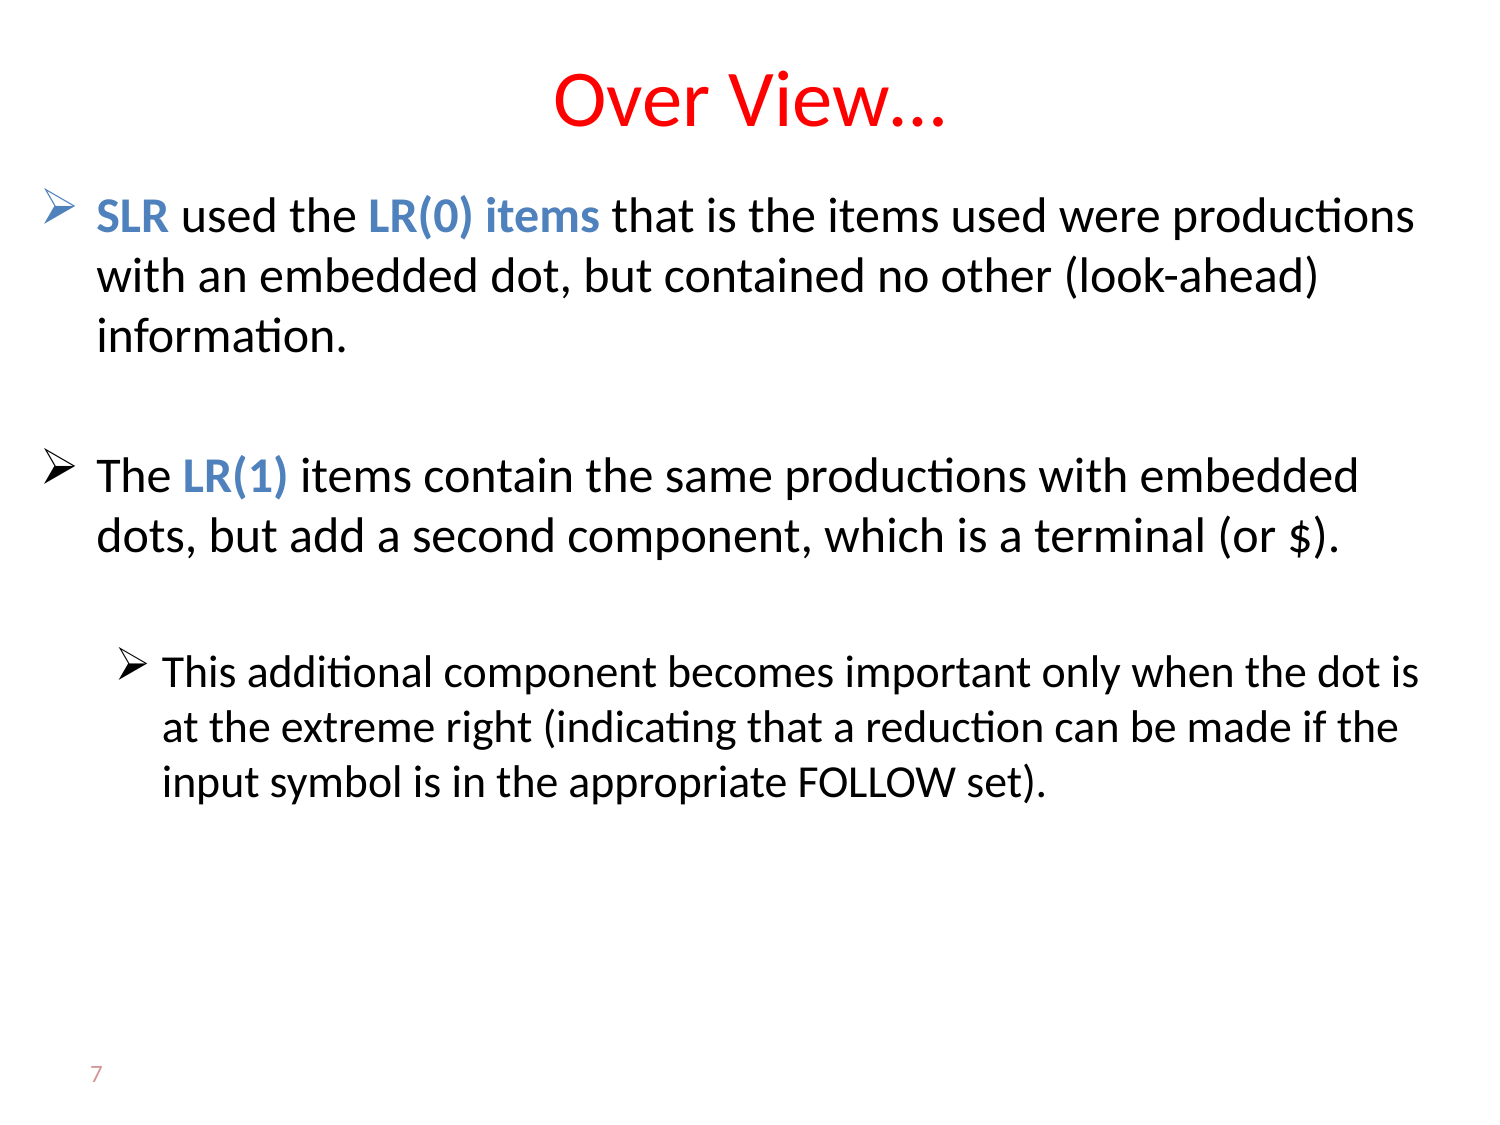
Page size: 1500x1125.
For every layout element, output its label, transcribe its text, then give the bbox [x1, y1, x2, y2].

list SLR used the LR(0) items that is the items used were productions with an embedded dot, but contained no other (look-ahead) information. The LR(1) items contain the same productions with embedded dots, but add a second component, which is a terminal (or $). This additional component becomes important only when the dot is at the extreme right (indicating that a reduction can be made if the input symbol is in the appropriate FOLLOW set). [24, 174, 1475, 1038]
title Over View… [75, 37, 1425, 150]
slide_number 7 [75, 1042, 425, 1103]
